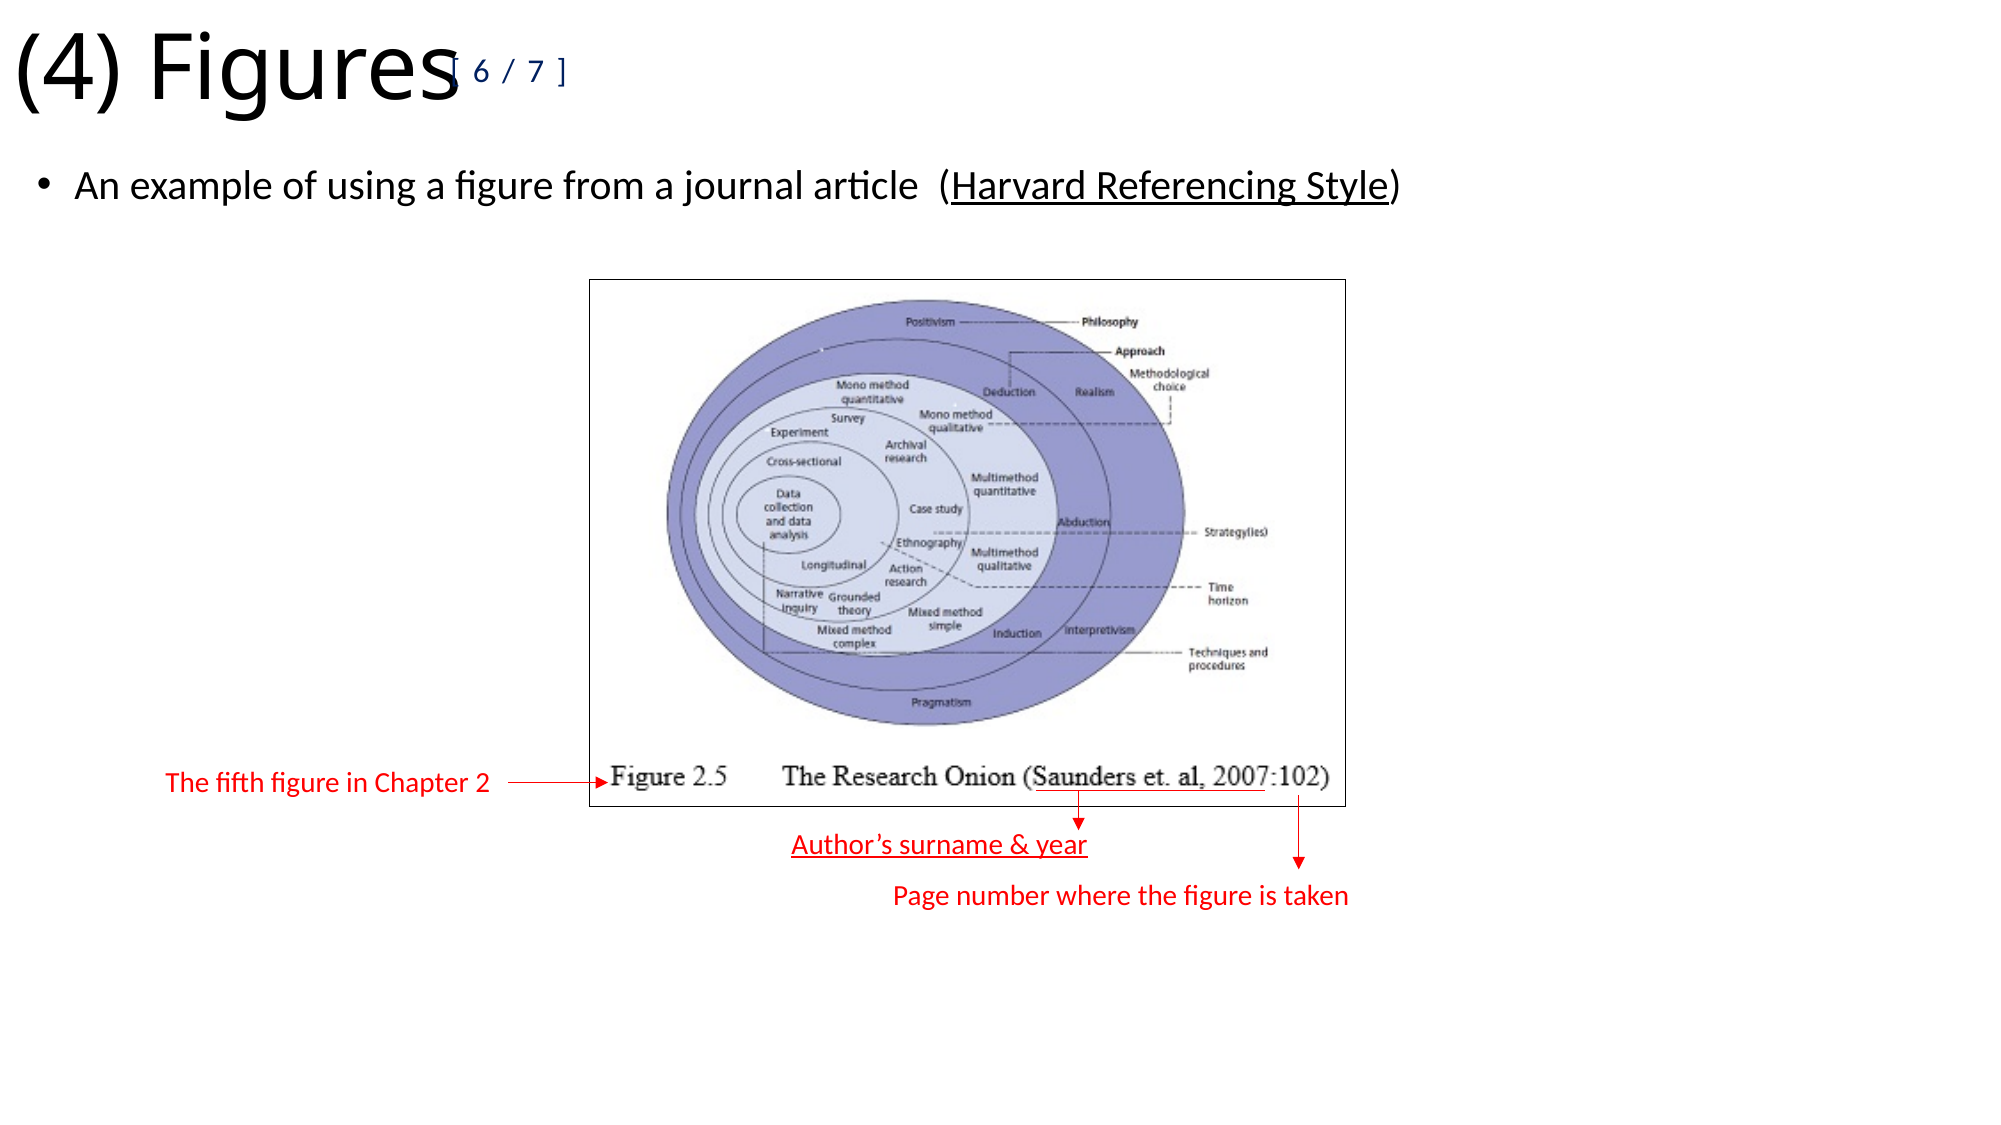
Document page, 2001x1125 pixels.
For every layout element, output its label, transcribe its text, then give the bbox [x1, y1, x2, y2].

title (4) Figures [0, 0, 1725, 140]
text_box Author’s surname & year [776, 817, 1103, 868]
list An example of using a figure from a journal article (Harvard Referencing Style) [21, 155, 1968, 217]
picture [588, 279, 1346, 807]
text_box The fifth figure in Chapter 2 [150, 756, 506, 807]
text_box Page number where the figure is taken [878, 868, 1365, 919]
text_box [6/7] [435, 42, 582, 97]
